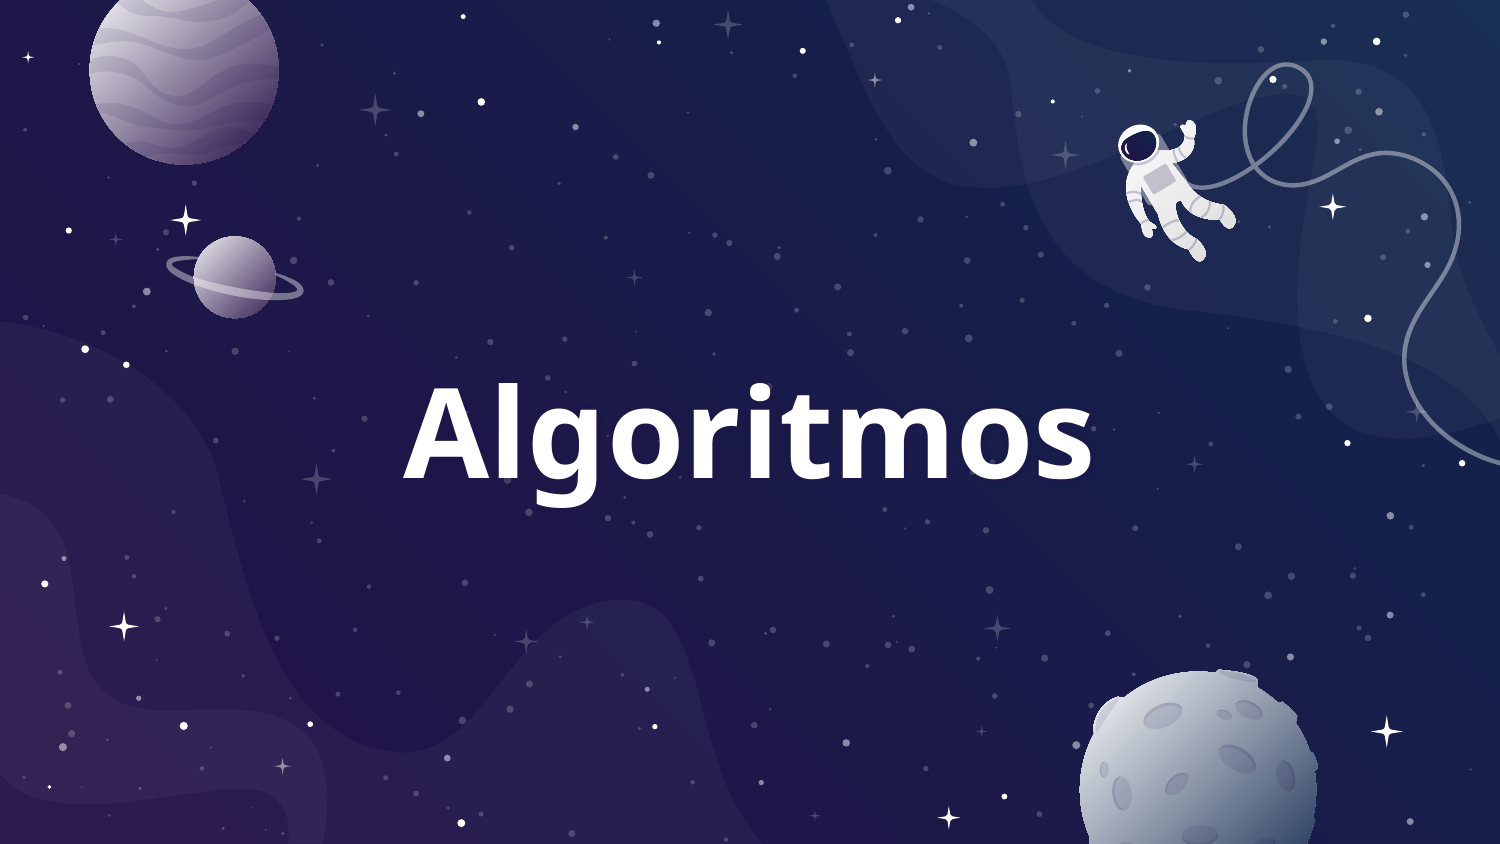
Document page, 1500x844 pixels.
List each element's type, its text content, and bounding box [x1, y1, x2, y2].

title Algoritmos [320, 333, 1180, 525]
